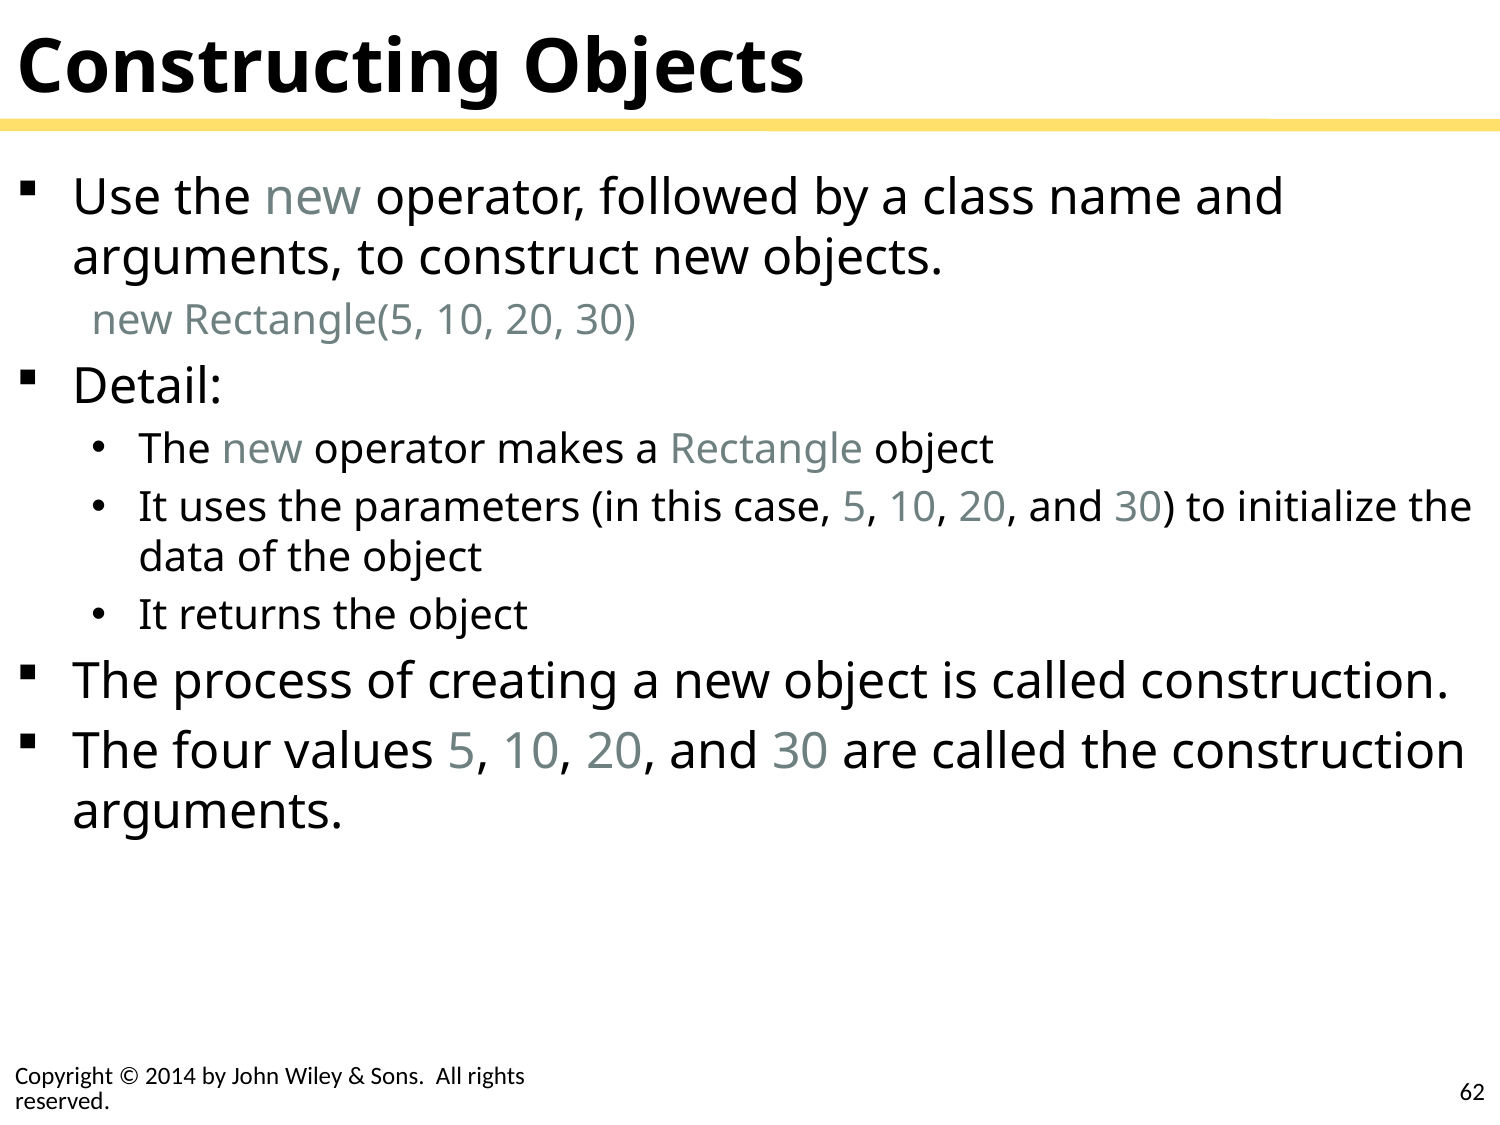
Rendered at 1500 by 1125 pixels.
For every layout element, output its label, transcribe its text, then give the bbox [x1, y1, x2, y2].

title Constructing Objects [1, 0, 1500, 125]
list Use the new operator, followed by a class name and arguments, to construct new objects. new Rectangle(5, 10, 20, 30) Detail: The new operator makes a Rectangle object It uses the parameters (in this case, 5, 10, 20, and 30) to initialize the data of the object It returns the object The process of creating a new object is called construction. The four values 5, 10, 20, and 30 are called the construction arguments. [1, 157, 1500, 1065]
